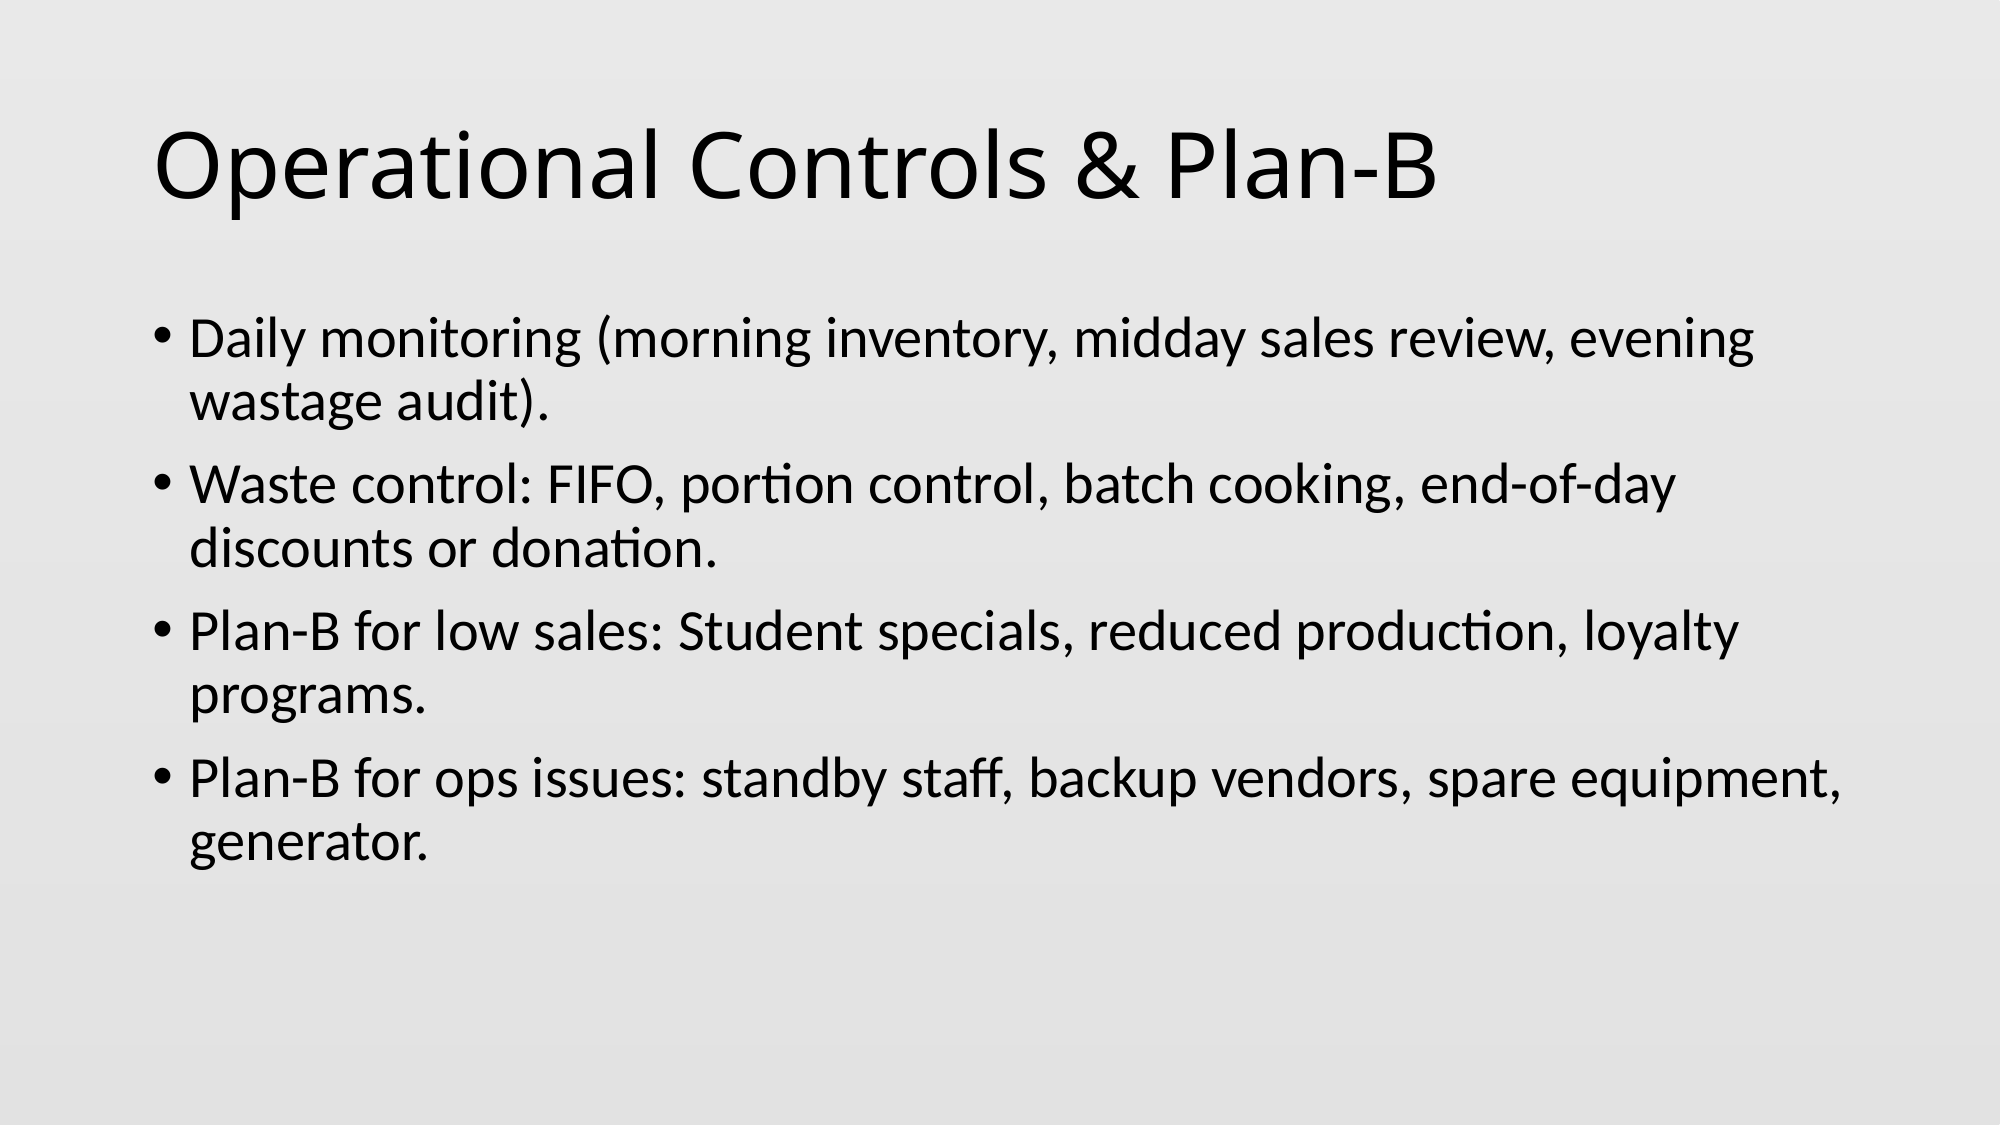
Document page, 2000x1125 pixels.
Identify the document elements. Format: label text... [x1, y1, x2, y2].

title Operational Controls & Plan-B [137, 59, 1862, 278]
list Daily monitoring (morning inventory, midday sales review, evening wastage audit). Waste control: FIFO, portion control, batch cooking, end-of-day discounts or donation. Plan-B for low sales: Student specials, reduced production, loyalty programs. Plan-B for ops issues: standby staff, backup vendors, spare equipment, generator. [137, 299, 1862, 1014]
